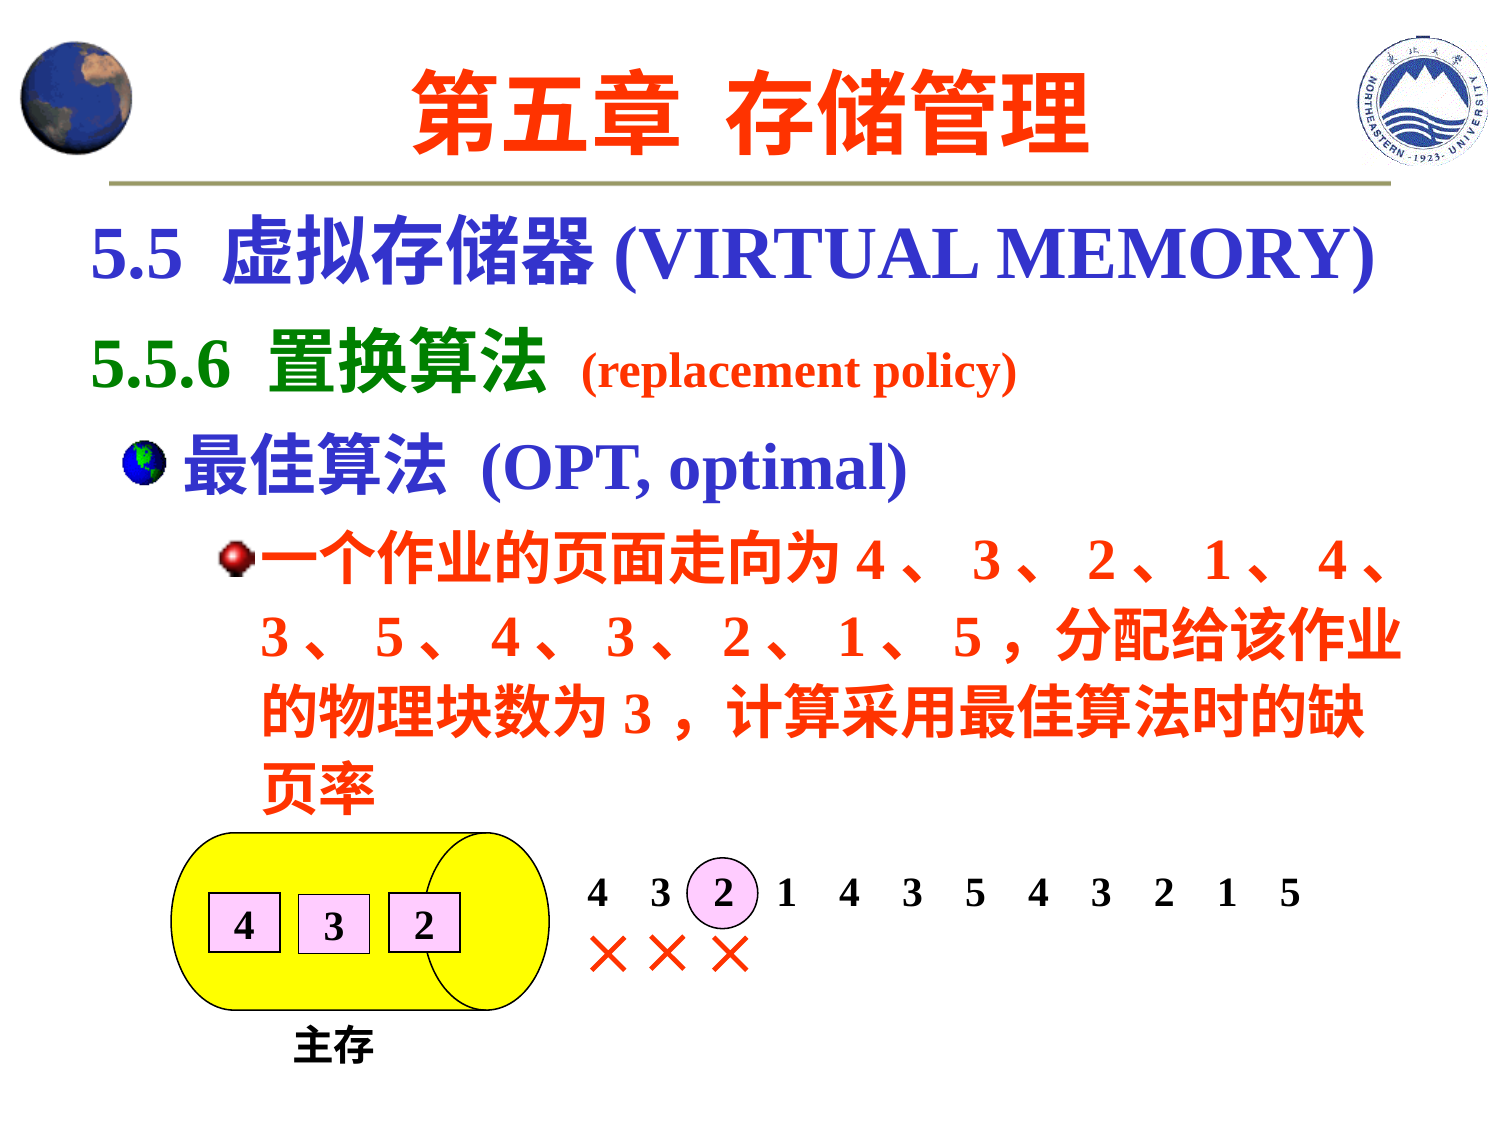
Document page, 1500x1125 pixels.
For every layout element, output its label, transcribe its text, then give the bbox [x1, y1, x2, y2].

picture [1352, 33, 1490, 171]
text_box 4 [209, 893, 280, 953]
text_box 4 3 2 1 4 3 5 4 3 2 1 5 [572, 857, 1341, 923]
text_box 主存 [277, 1011, 408, 1077]
text_box  [629, 903, 689, 989]
picture [0, 37, 138, 161]
picture [213, 535, 255, 577]
text_box [171, 832, 550, 1011]
picture [109, 175, 1391, 187]
text_box 2 [389, 893, 460, 953]
text_box  [692, 904, 752, 990]
text_box 3 [298, 894, 370, 954]
list 5.5 虚拟存储器(VIRTUAL MEMORY) 5.5.6 置换算法 (replacement policy) 最佳算法 (OPT, optimal) 一个作业的页面走向为4、3、2、1、4、3、5、4、3、2、1、5，分配给该作业的物理块数为3，计算采用最佳算法时的缺页率 [75, 187, 1438, 775]
text_box  [570, 904, 630, 990]
text_box 第五章 存储管理 [112, 42, 1388, 180]
picture [121, 439, 168, 487]
